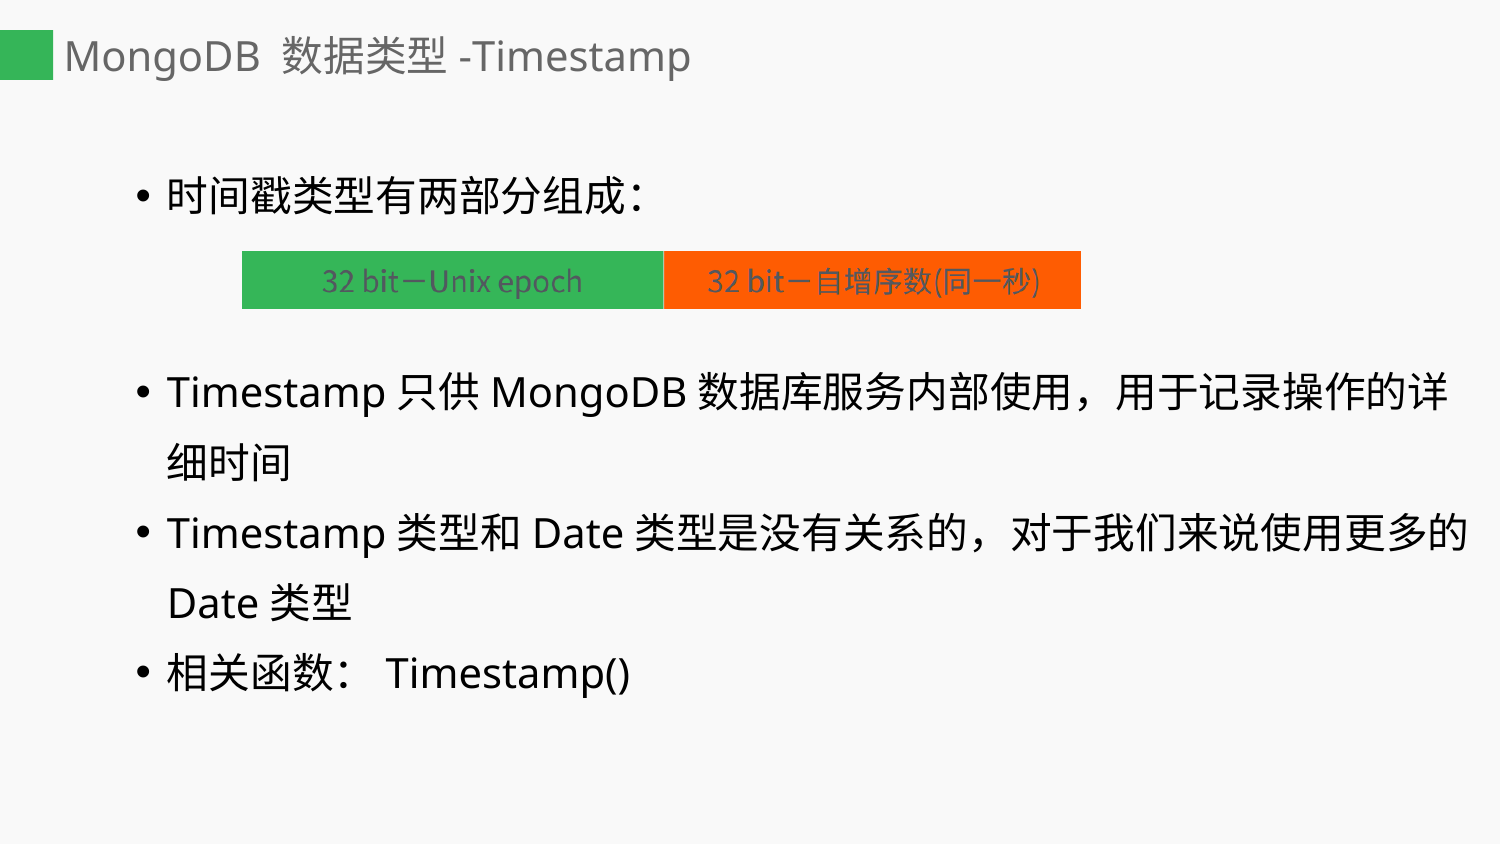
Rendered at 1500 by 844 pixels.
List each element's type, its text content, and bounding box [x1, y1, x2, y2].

subtitle 时间戳类型有两部分组成： Timestamp只供MongoDB数据库服务内部使用，用于记录操作的详细时间 Timestamp类型和Date类型是没有关系的，对于我们来说使用更多的Date类型 相关函数：Timestamp() [123, 149, 1480, 717]
title MongoDB 数据类型-Timestamp [63, 25, 1480, 85]
picture [0, 30, 54, 80]
picture [241, 251, 1081, 310]
